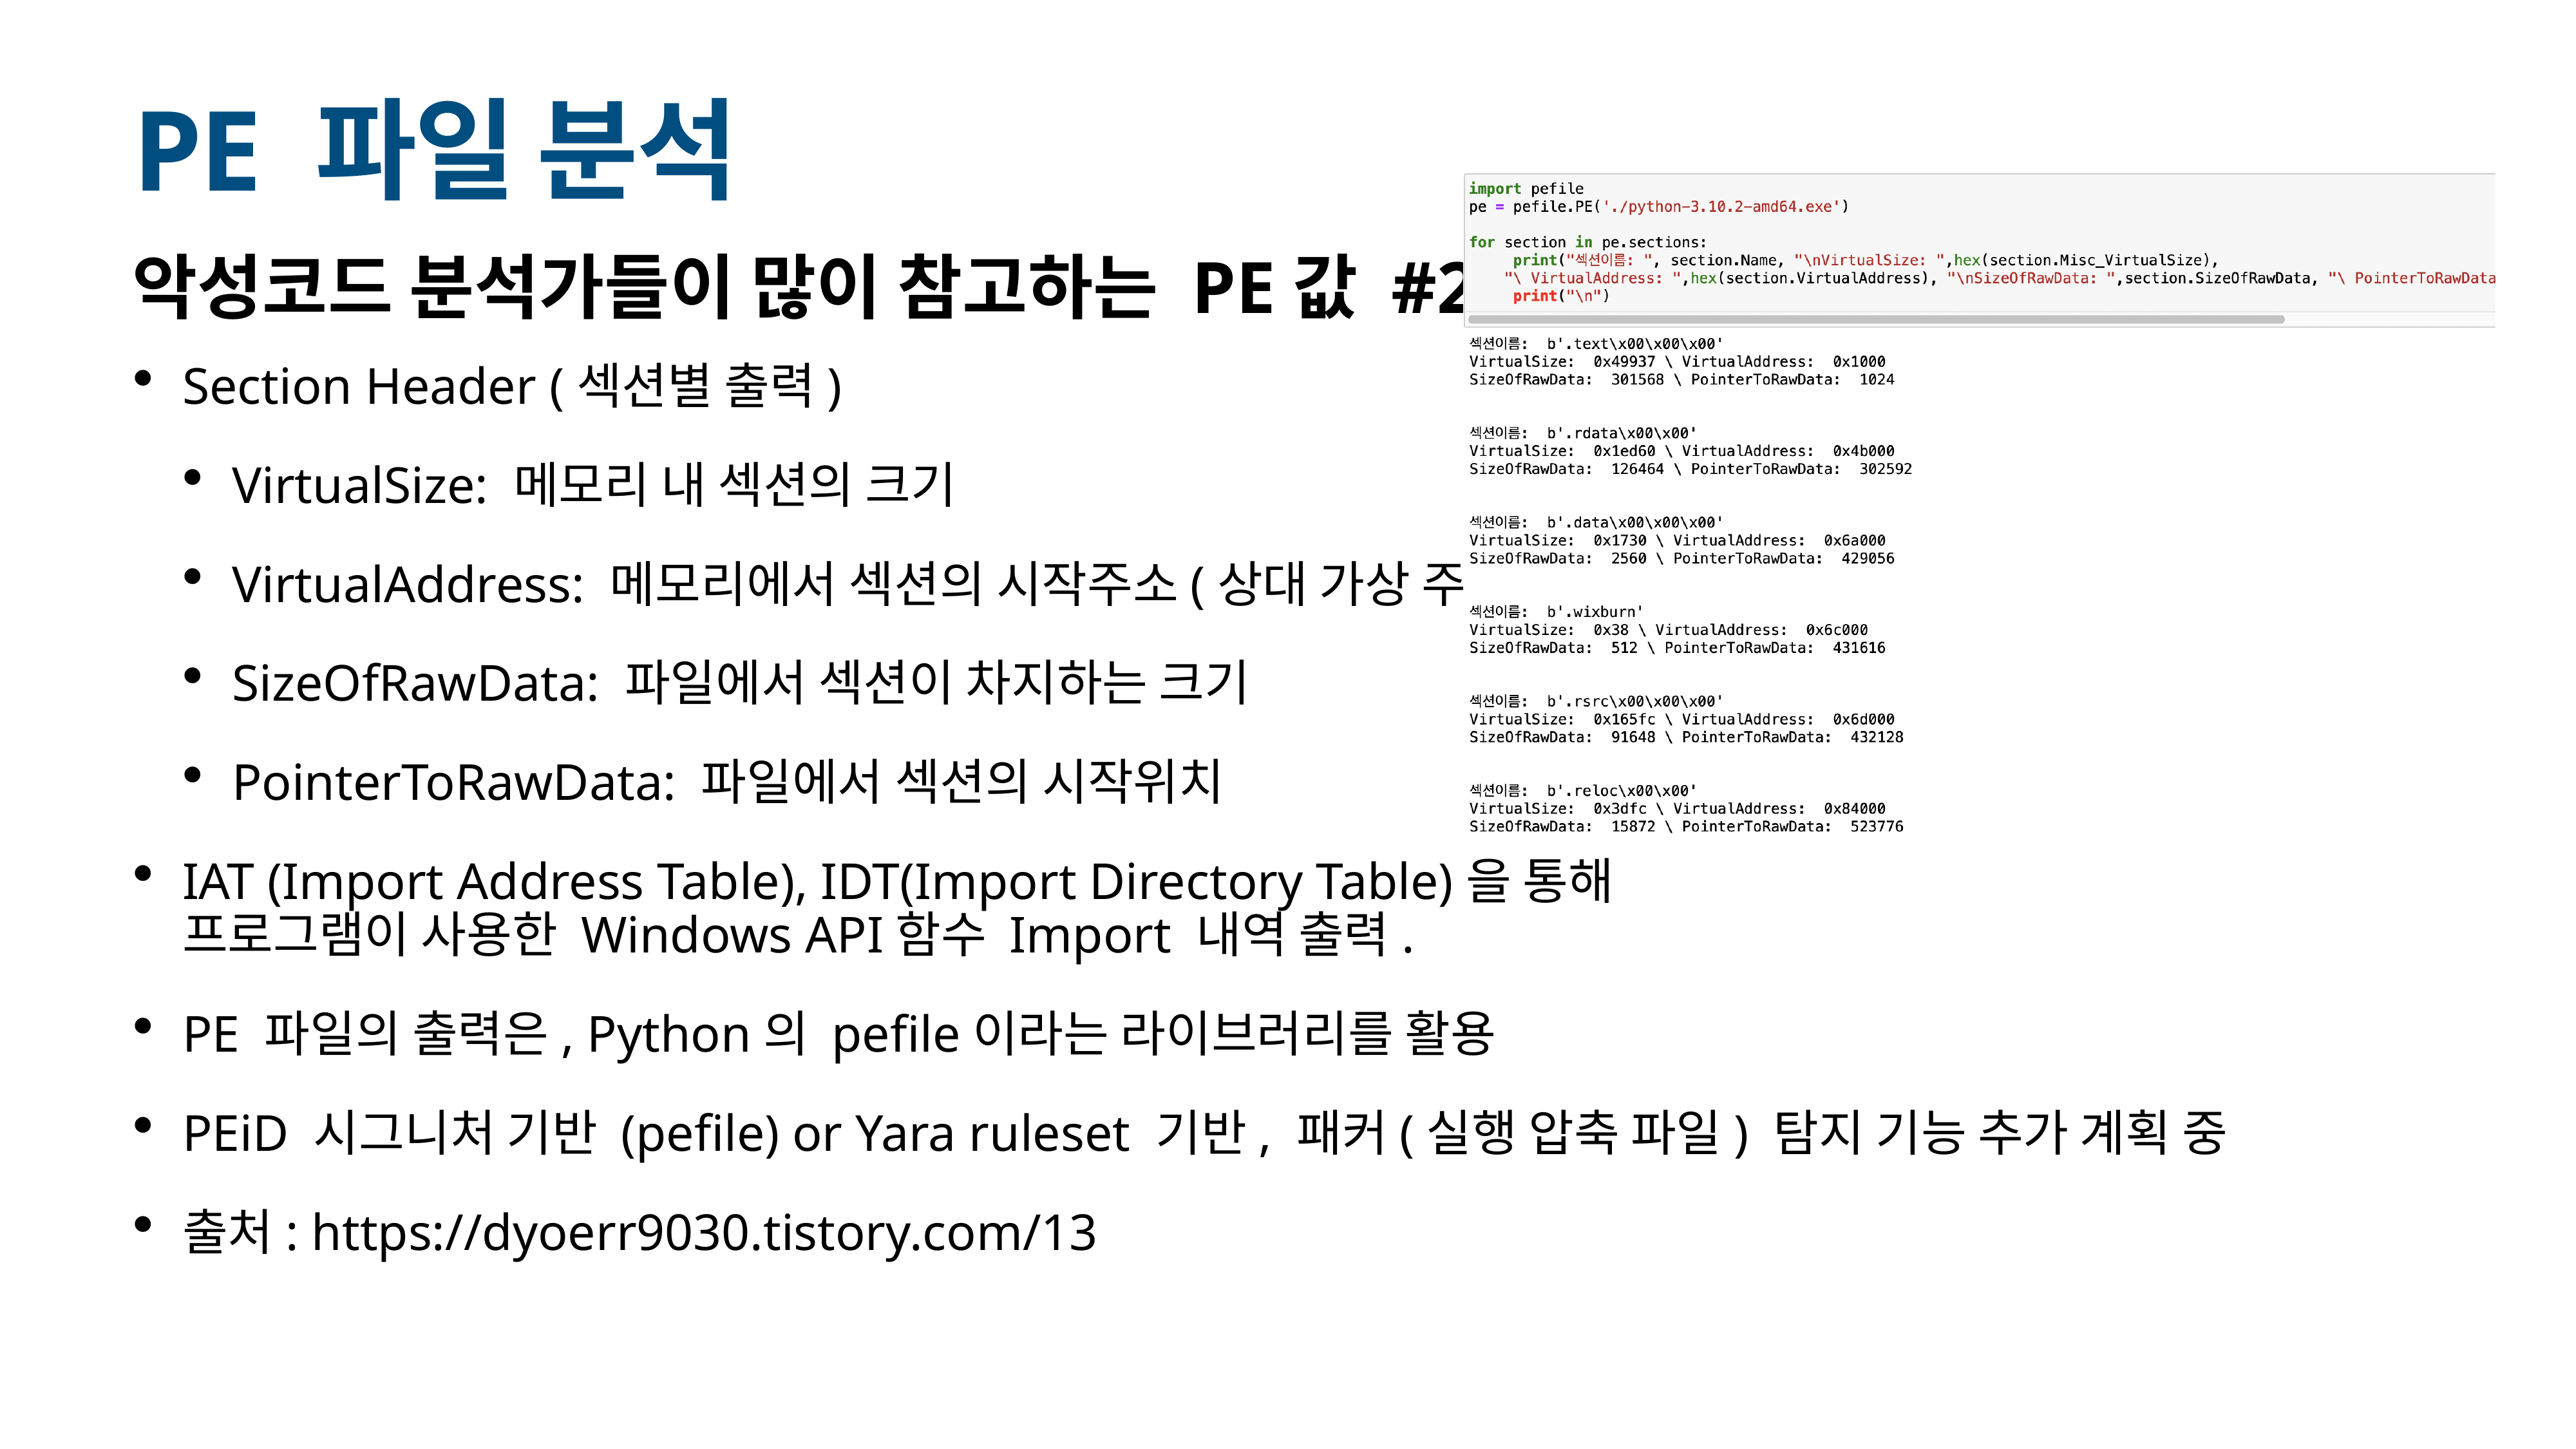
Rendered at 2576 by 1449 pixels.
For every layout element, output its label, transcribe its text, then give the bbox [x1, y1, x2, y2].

picture [1463, 172, 2496, 840]
title PE 파일 분석 [127, 100, 2449, 236]
list 악성코드 분석가들이 많이 참고하는 PE값 #2. [127, 236, 1463, 337]
list Section Header (섹션별 출력) VirtualSize: 메모리 내 섹션의 크기 VirtualAddress: 메모리에서 섹션의 시작주소(상대 가상 주소) SizeOfRawData: 파일에서 섹션이 차지하는 크기 PointerToRawData: 파일에서 섹션의 시작위치 IAT (Import Address Table), IDT(Import Directory Table)을 통해 프로그램이 사용한 Windows API함수 Import 내역 출력. PE 파일의 출력은, Python의 pefile이라는 라이브러리를 활용 PEiD 시그니처 기반 (pefile) or Yara ruleset 기반, 패커(실행 압축 파일) 탐지 기능 추가 계획 중 출처: https://dyoerr9030.tistory.com/13 [127, 355, 2449, 1321]
